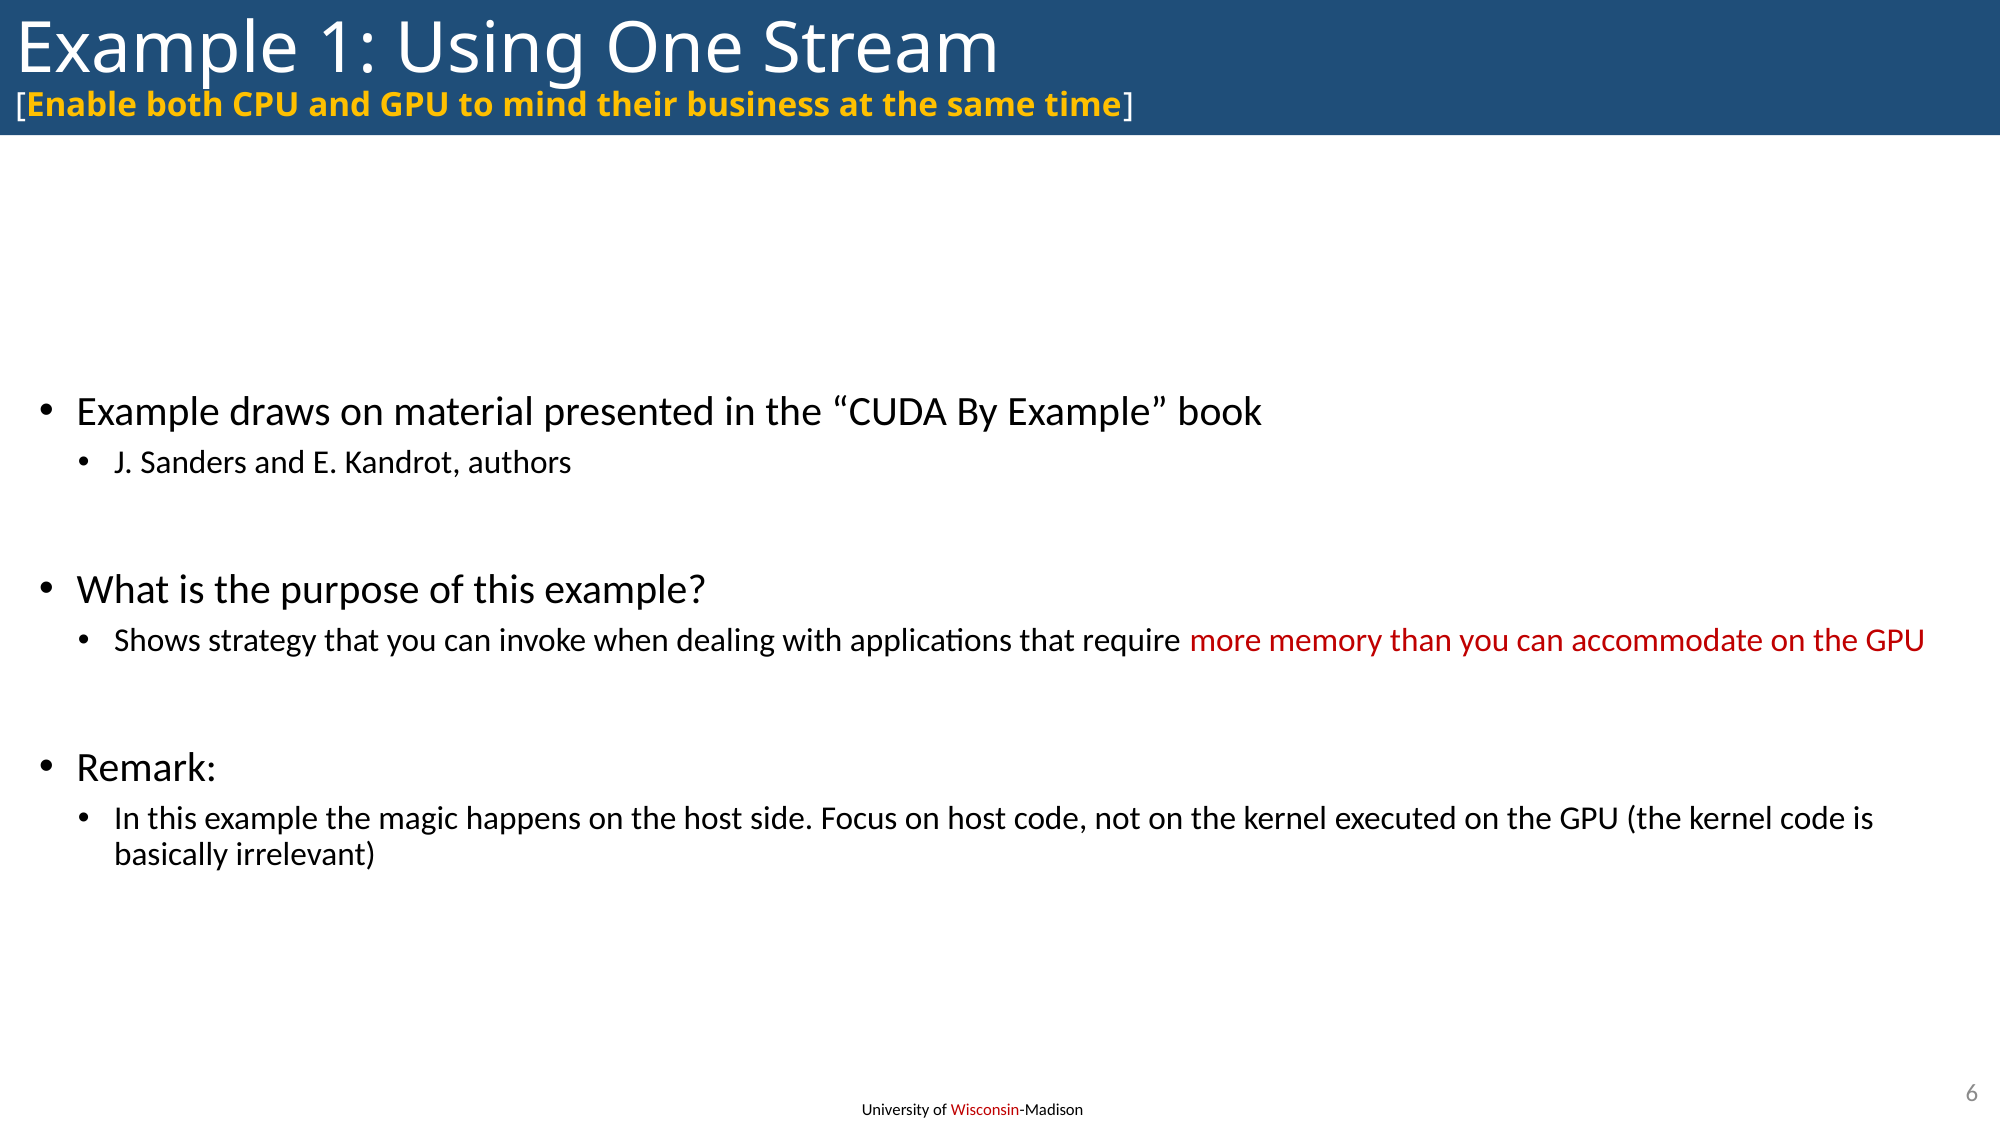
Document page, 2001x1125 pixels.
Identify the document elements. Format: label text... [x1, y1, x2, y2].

title Example 1: Using One Stream [Enable both CPU and GPU to mind their business at the same time] [0, 0, 2000, 136]
list Example draws on material presented in the “CUDA By Example” book J. Sanders and E. Kandrot, authors What is the purpose of this example? Shows strategy that you can invoke when dealing with applications that require more memory than you can accommodate on the GPU Remark: In this example the magic happens on the host side. Focus on host code, not on the kernel executed on the GPU (the kernel code is basically irrelevant) [24, 245, 1987, 1055]
slide_number 6 [1879, 1069, 1994, 1114]
